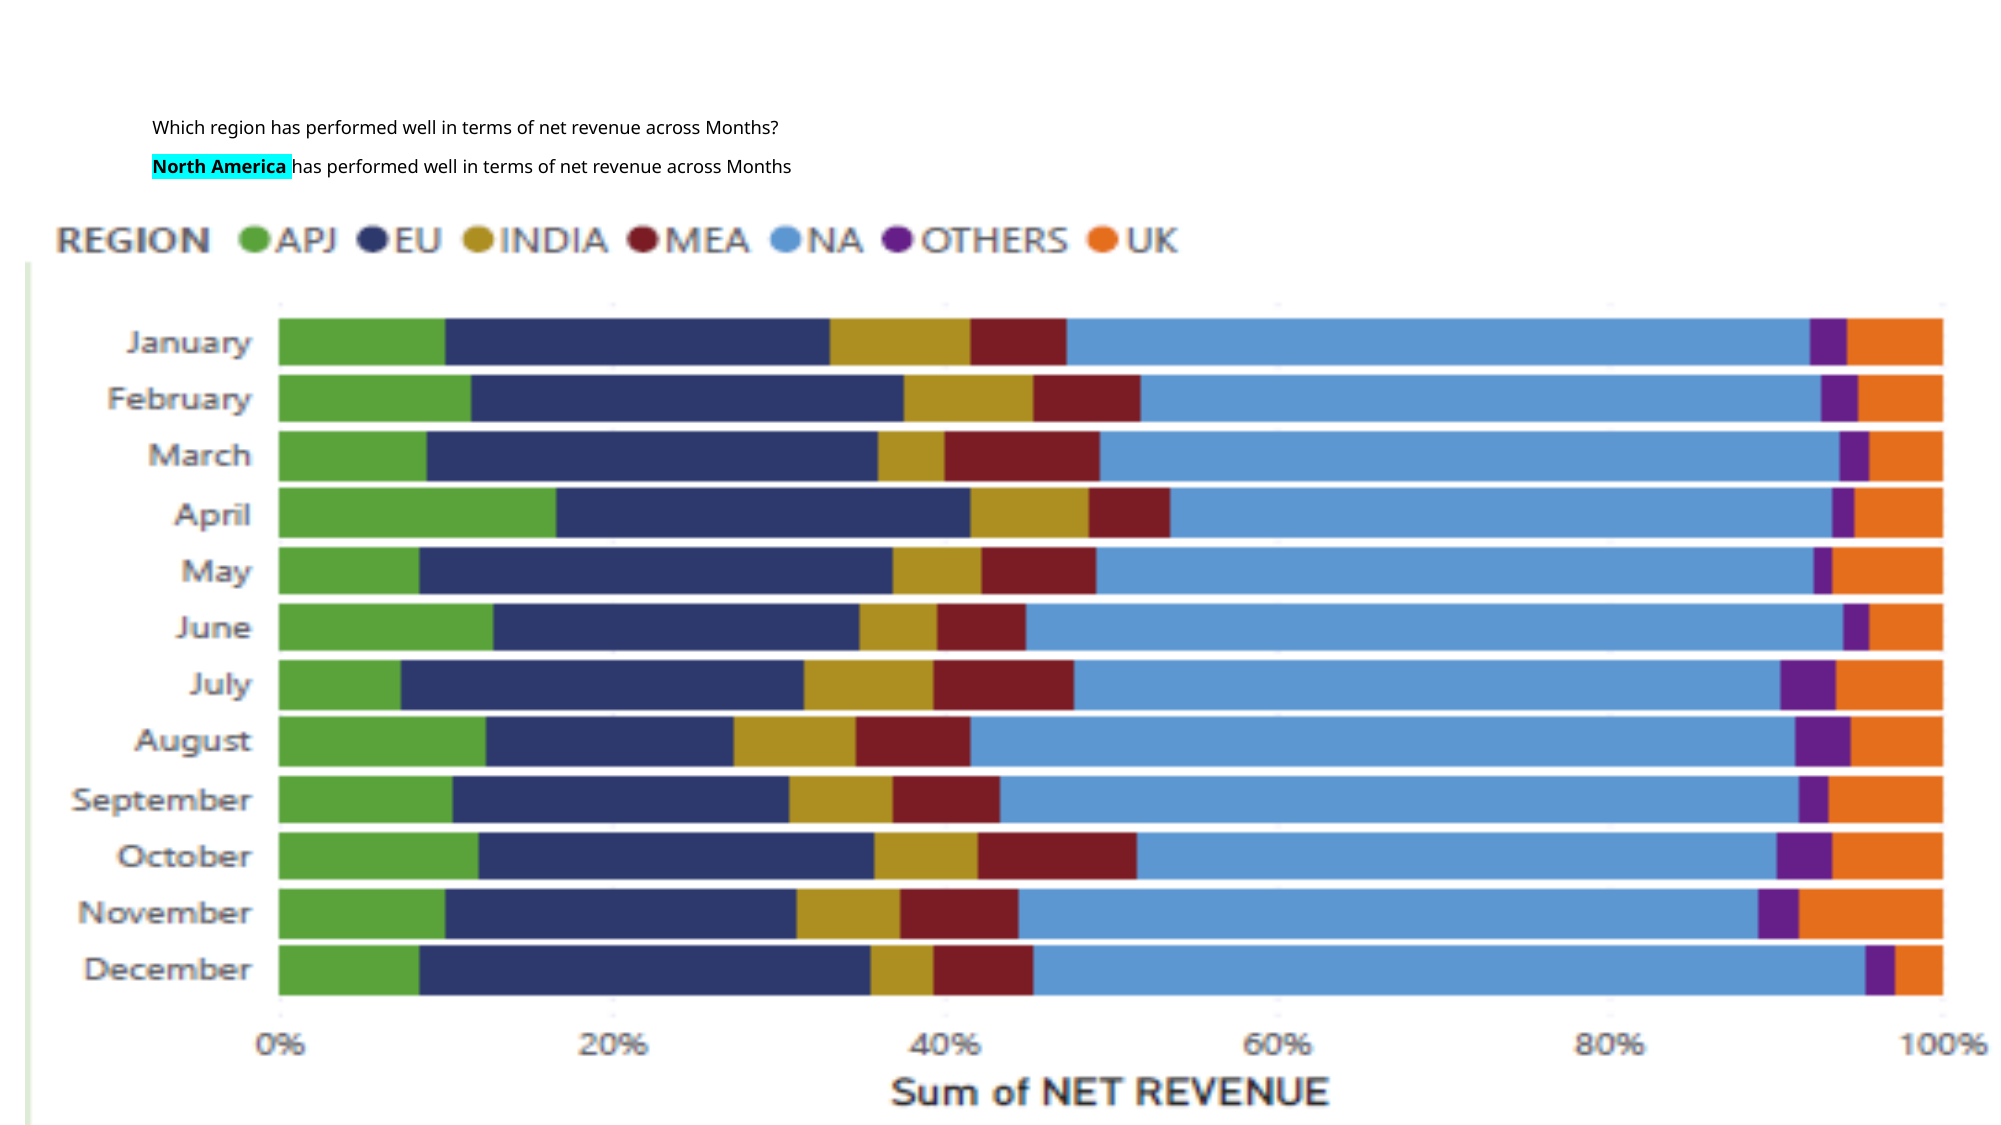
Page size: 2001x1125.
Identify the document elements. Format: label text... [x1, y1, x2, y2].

title Which region has performed well in terms of net revenue across Months? North America has performed well in terms of net revenue across Months [137, 110, 1863, 191]
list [25, 191, 2000, 1125]
